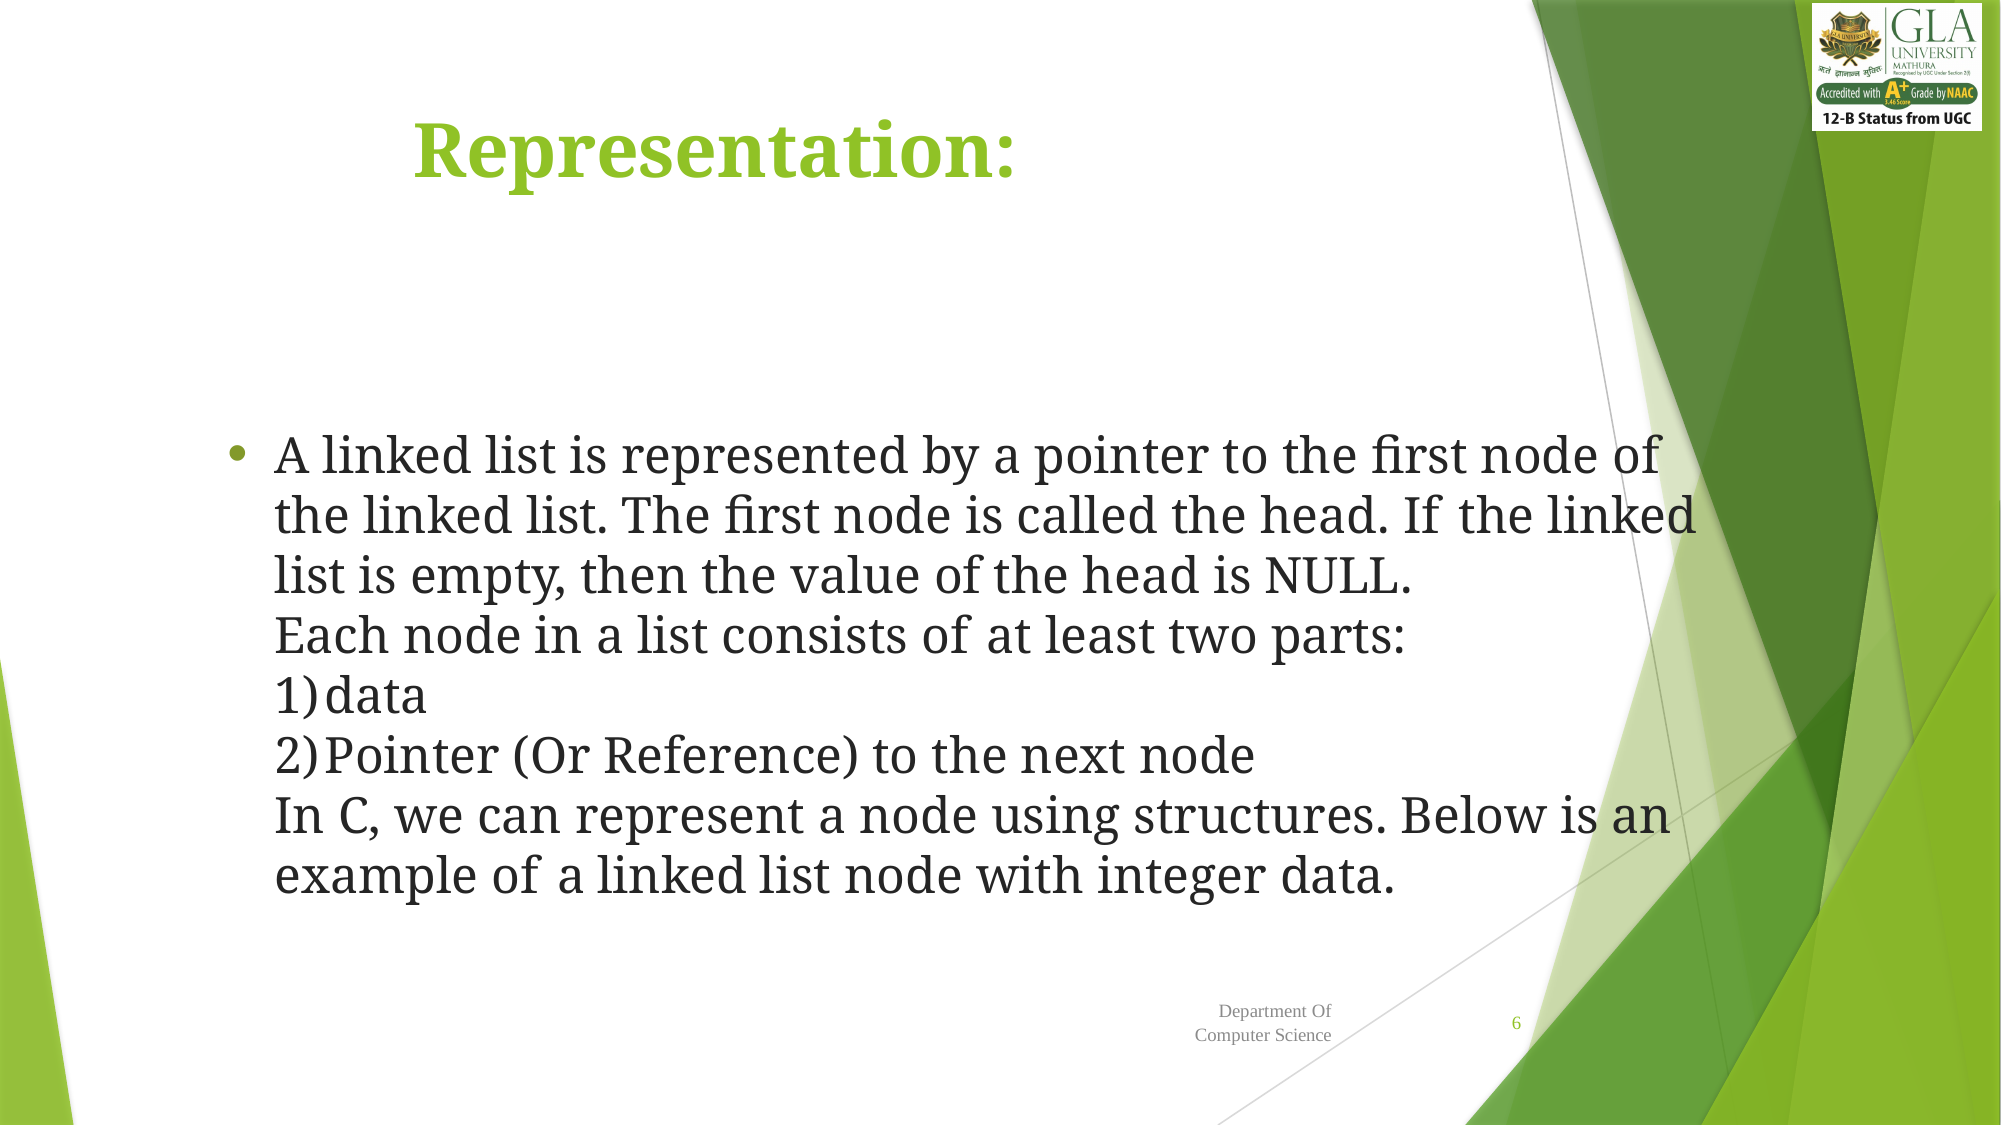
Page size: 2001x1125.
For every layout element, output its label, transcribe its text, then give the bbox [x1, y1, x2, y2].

title Representation: [111, 99, 1522, 291]
slide_number 6 [1409, 904, 1522, 1125]
picture [1812, 3, 1982, 131]
slide_number Department Of Computer Science [1181, 904, 1332, 1125]
text_box A linked list is represented by a pointer to the first node of the linked list. The first node is called the head. If the linked list is empty, then the value of the head is NULL. Each node in a list consists of at least two parts: data Pointer (Or Reference) to the next node In C, we can represent a node using structures. Below is an example of a linked list node with integer data. [225, 420, 1752, 904]
